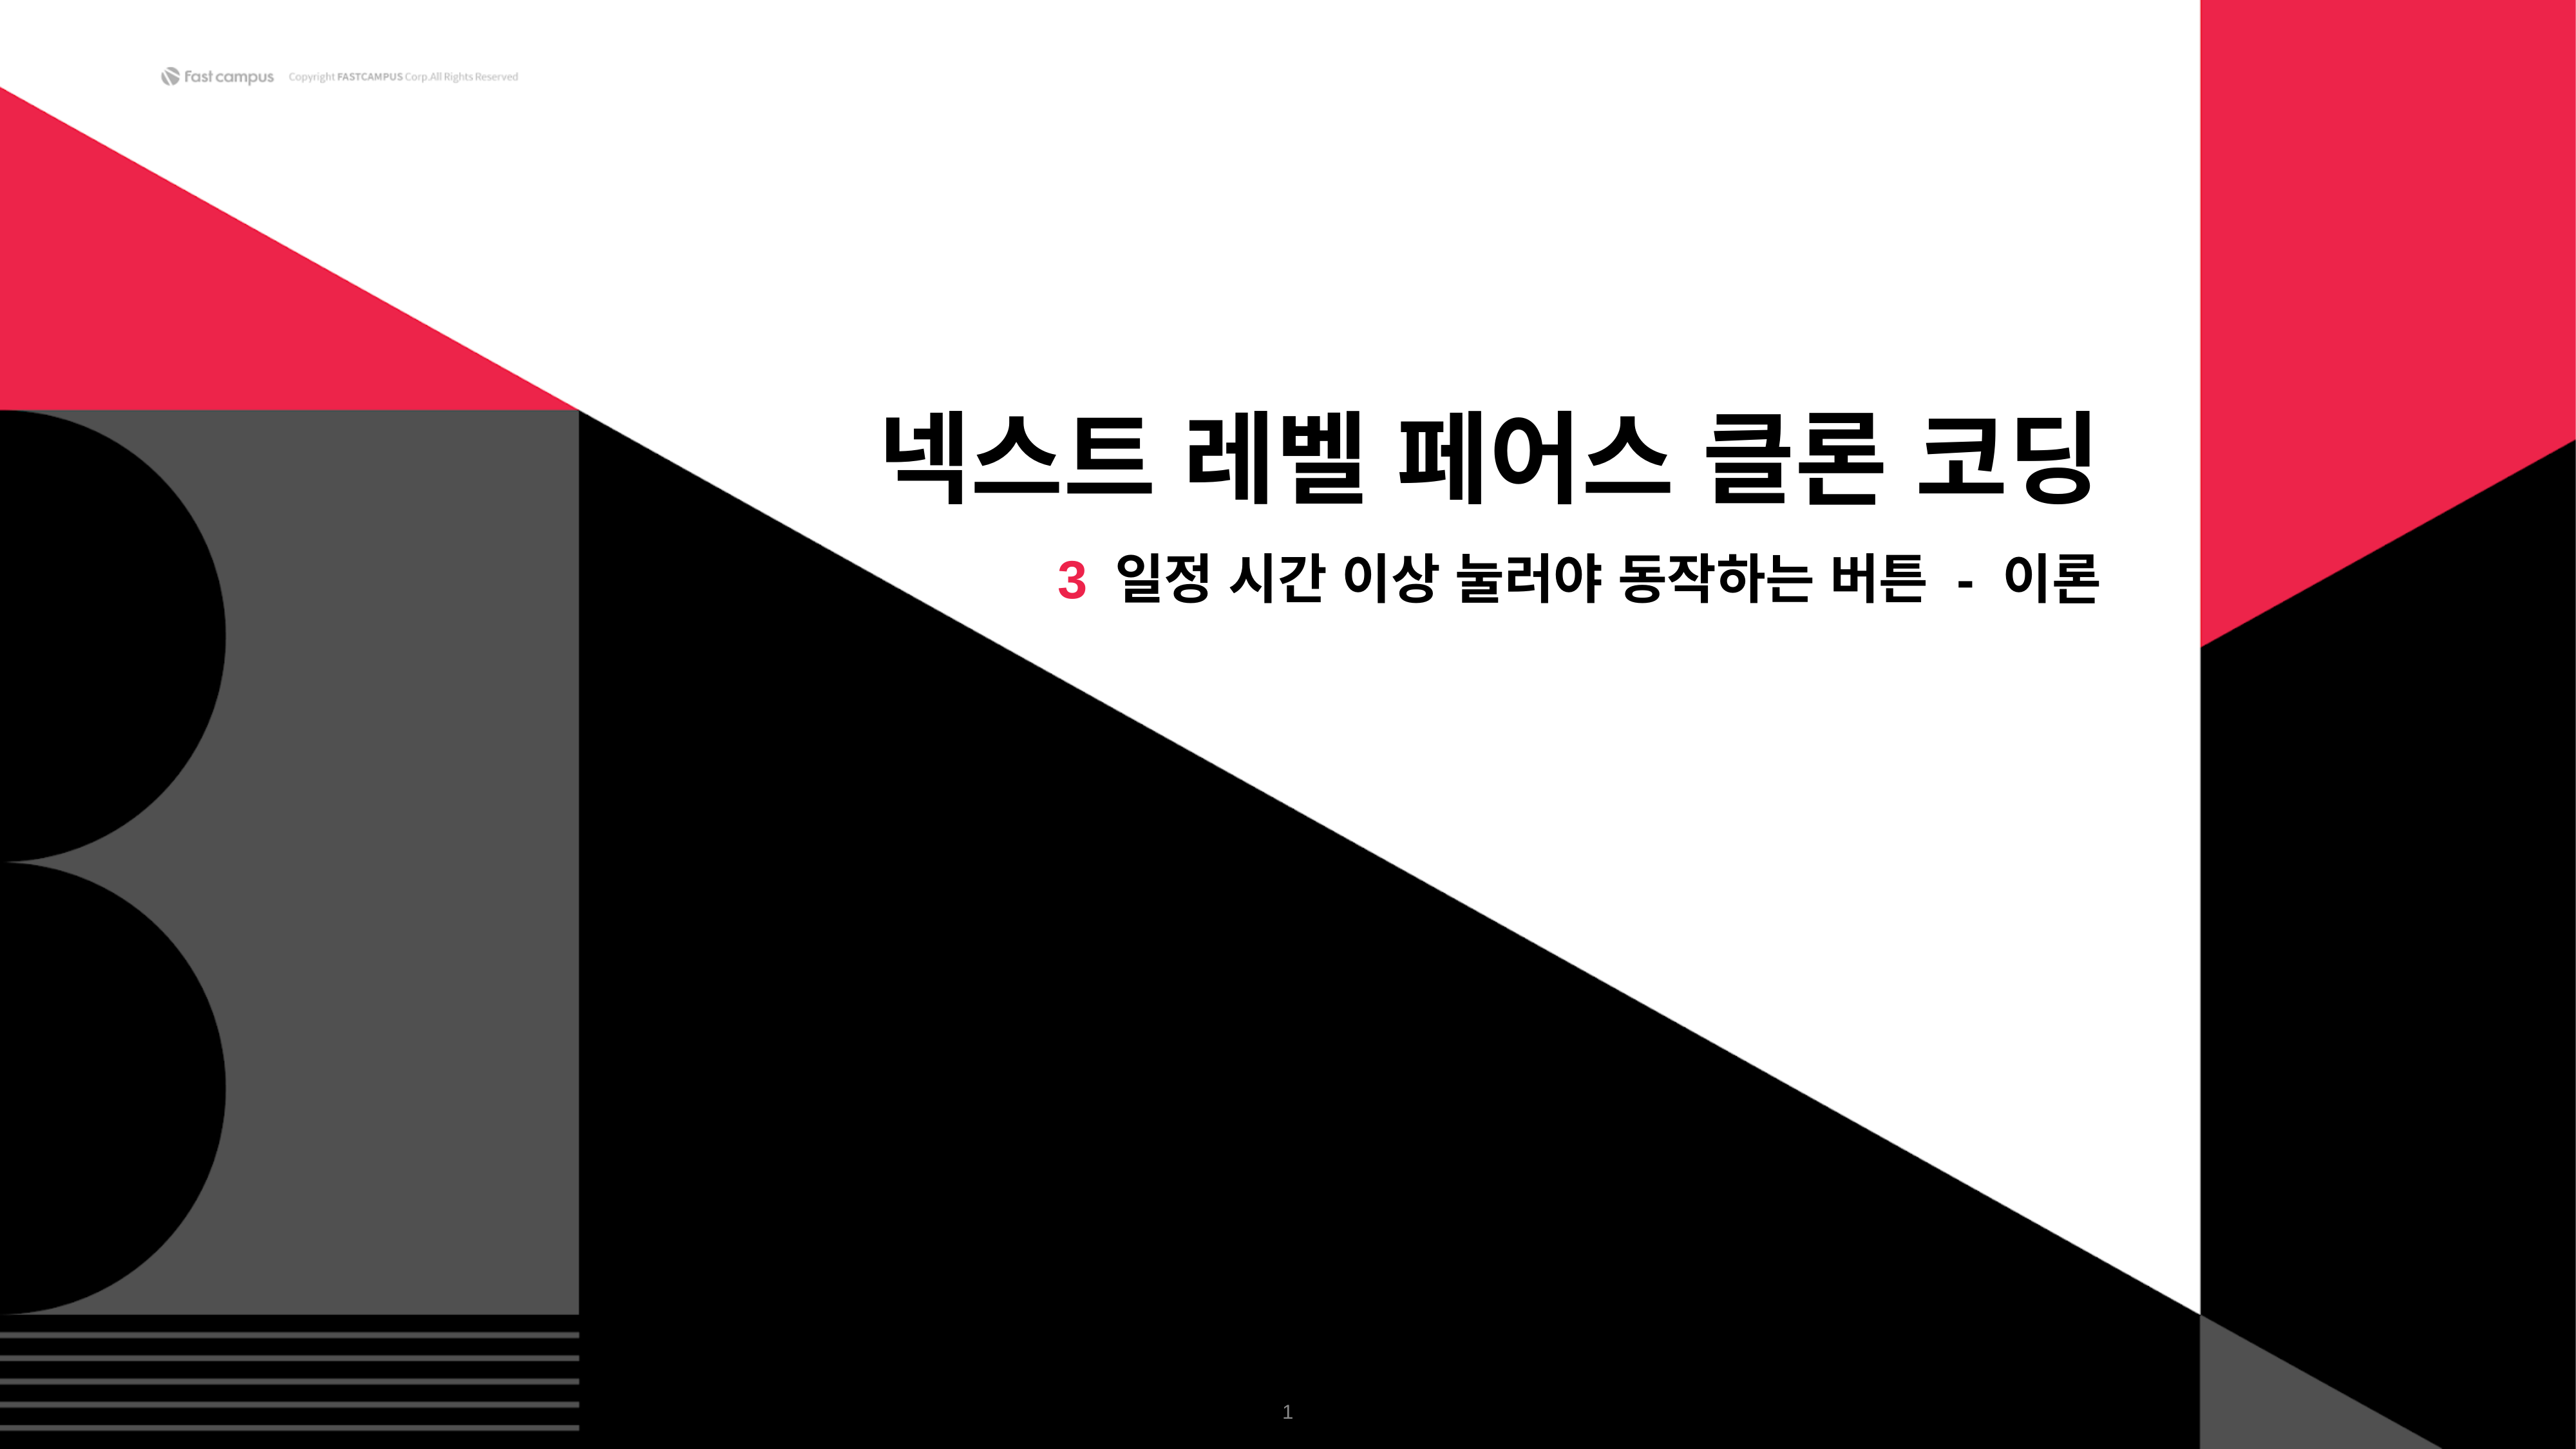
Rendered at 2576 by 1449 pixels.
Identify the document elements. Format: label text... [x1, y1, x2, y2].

text_box 넥스트 레벨 페어스 클론 코딩 3 일정 시간 이상 눌러야 동작하는 버튼 - 이론 [254, 390, 2107, 653]
picture [0, 0, 2576, 1449]
slide_number ‹#› [998, 1372, 1578, 1449]
